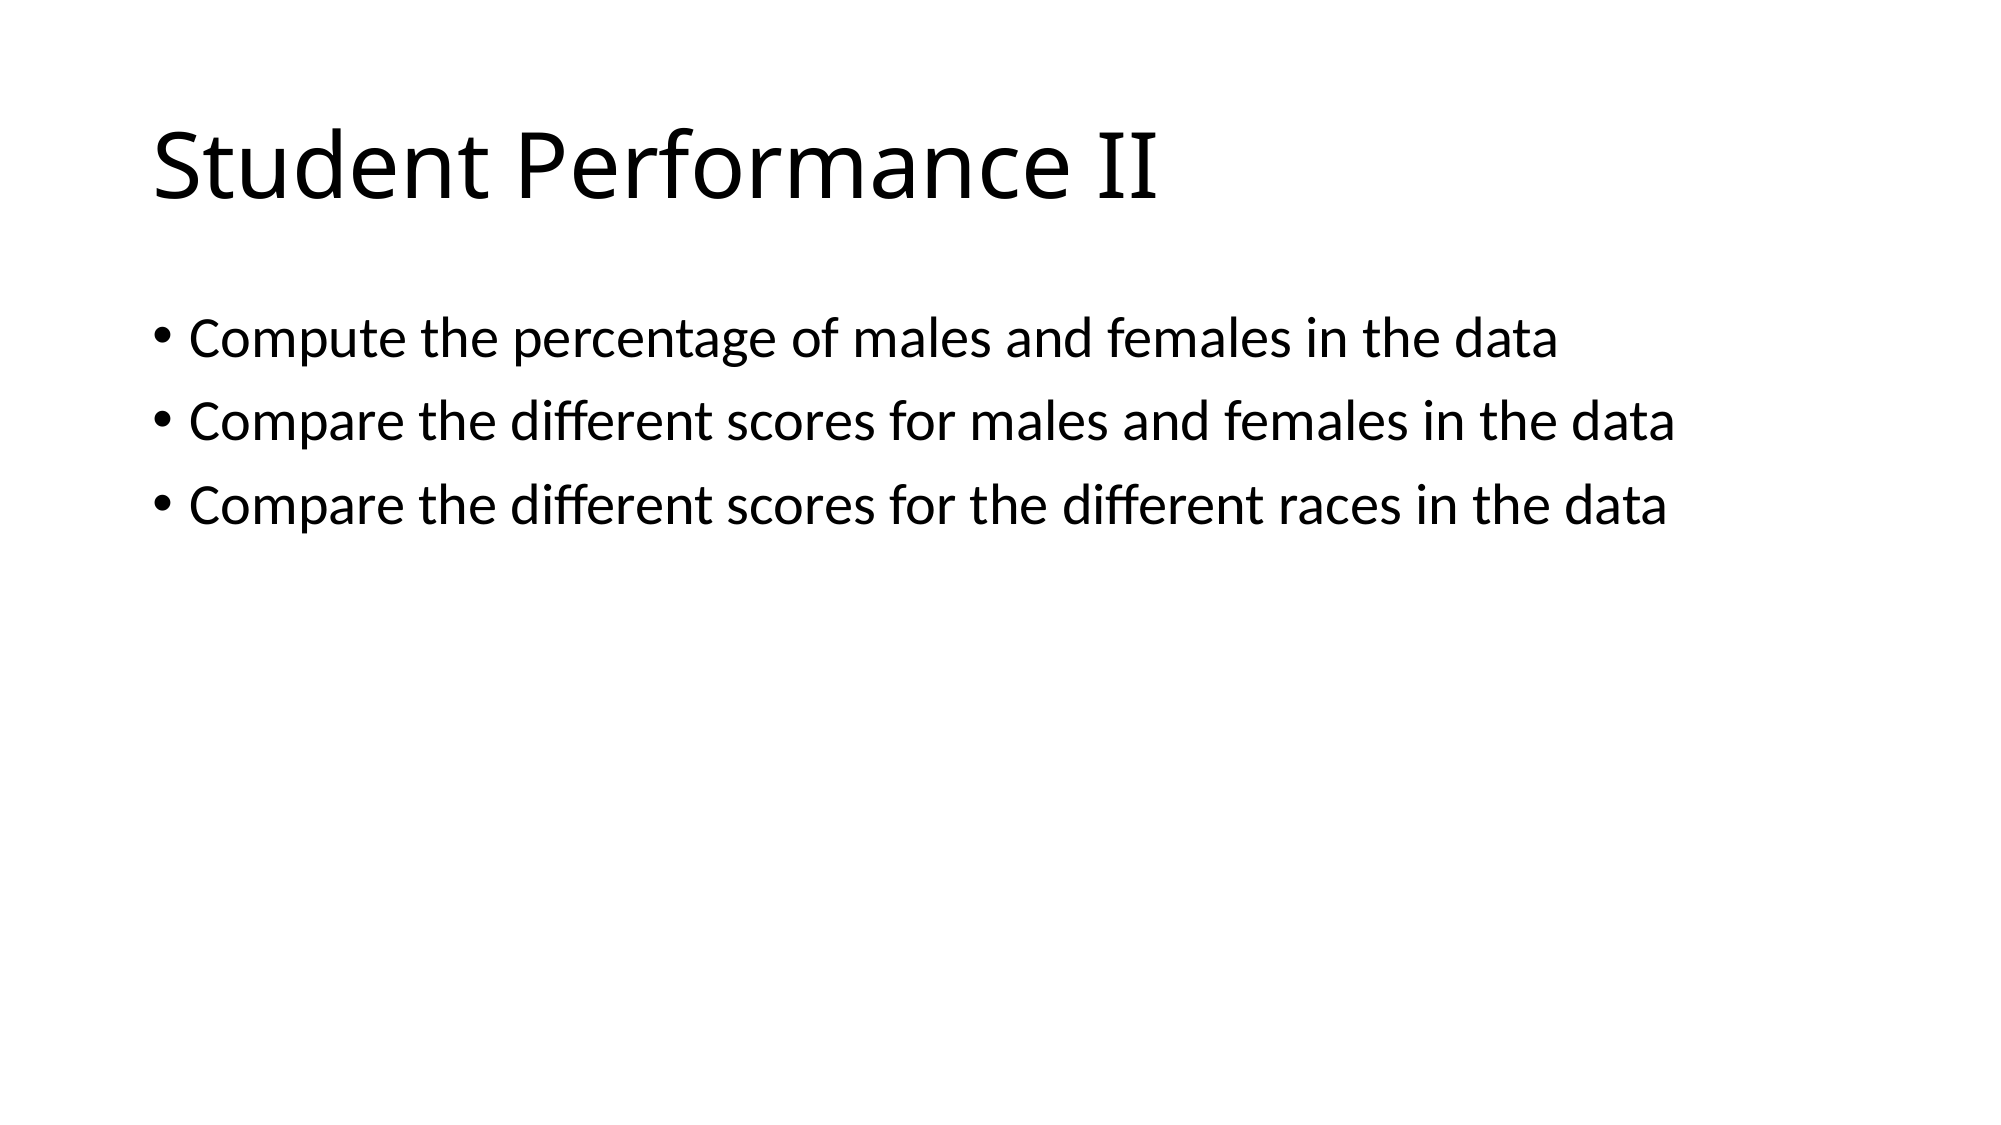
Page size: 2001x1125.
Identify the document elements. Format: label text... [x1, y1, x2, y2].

title Student Performance II [137, 59, 1863, 278]
list Compute the percentage of males and females in the data Compare the different scores for males and females in the data Compare the different scores for the different races in the data [137, 299, 1863, 1014]
